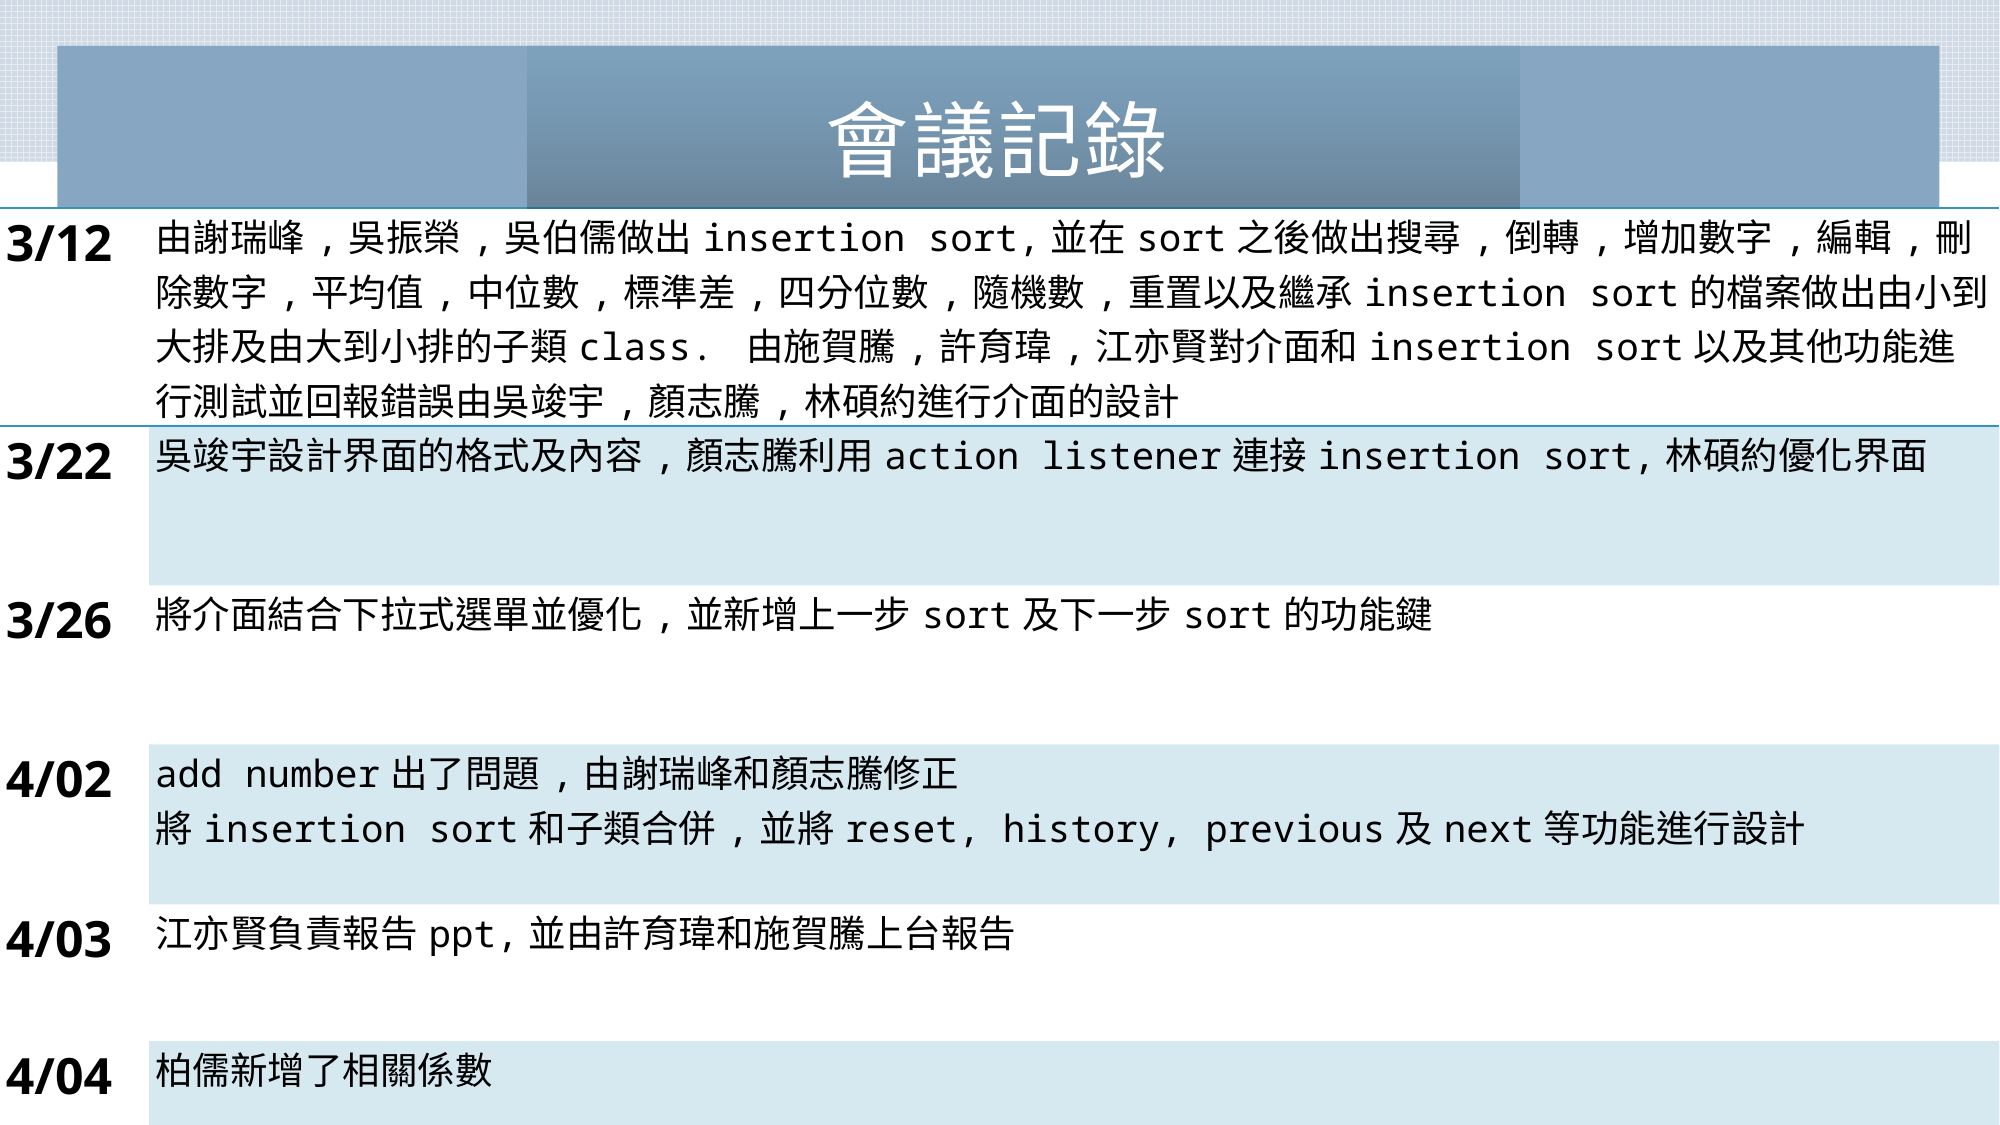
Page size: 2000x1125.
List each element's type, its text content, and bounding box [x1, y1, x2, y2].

text_box [778, 30, 1222, 244]
table_cell 柏儒新增了相關係數 [149, 1041, 1999, 1125]
text_box [526, 44, 775, 209]
table_cell 江亦賢負責報告ppt,並由許育瑋和施賀騰上台報告 [149, 904, 1999, 1041]
table_cell 吳竣宇設計界面的格式及內容,顏志騰利用action listener連接insertion sort,林碩約優化界面 [149, 427, 1999, 585]
table_cell 將介面結合下拉式選單並優化,並新增上一步sort及下一步sort的功能鍵 [149, 585, 1999, 744]
table_cell add number出了問題,由謝瑞峰和顏志騰修正 將insertion sort和子類合併,並將reset, history, previous及next等功能進行設計 [149, 744, 1999, 904]
table_cell 3/22 [0, 427, 149, 585]
text_box [1222, 44, 1520, 209]
table_cell 3/26 [0, 585, 149, 744]
table_cell 4/03 [0, 904, 149, 1041]
table_cell 4/02 [0, 744, 149, 904]
table_cell 4/04 [0, 1041, 149, 1125]
table_header 由謝瑞峰,吳振榮,吳伯儒做出insertion sort,並在sort之後做出搜尋,倒轉,增加數字,編輯,刪除數字,平均值,中位數,標準差,四分位數,隨機數,重置以及繼承insertion sort的檔案做出由小到大排及由大到小排的子類class. 由施賀騰,許育瑋,江亦賢對介面和insertion sort以及其他功能進行測試並回報錯誤由吳竣宇,顏志騰,林碩約進行介面的設計 [149, 209, 1999, 425]
table_header 3/12 [0, 209, 149, 425]
